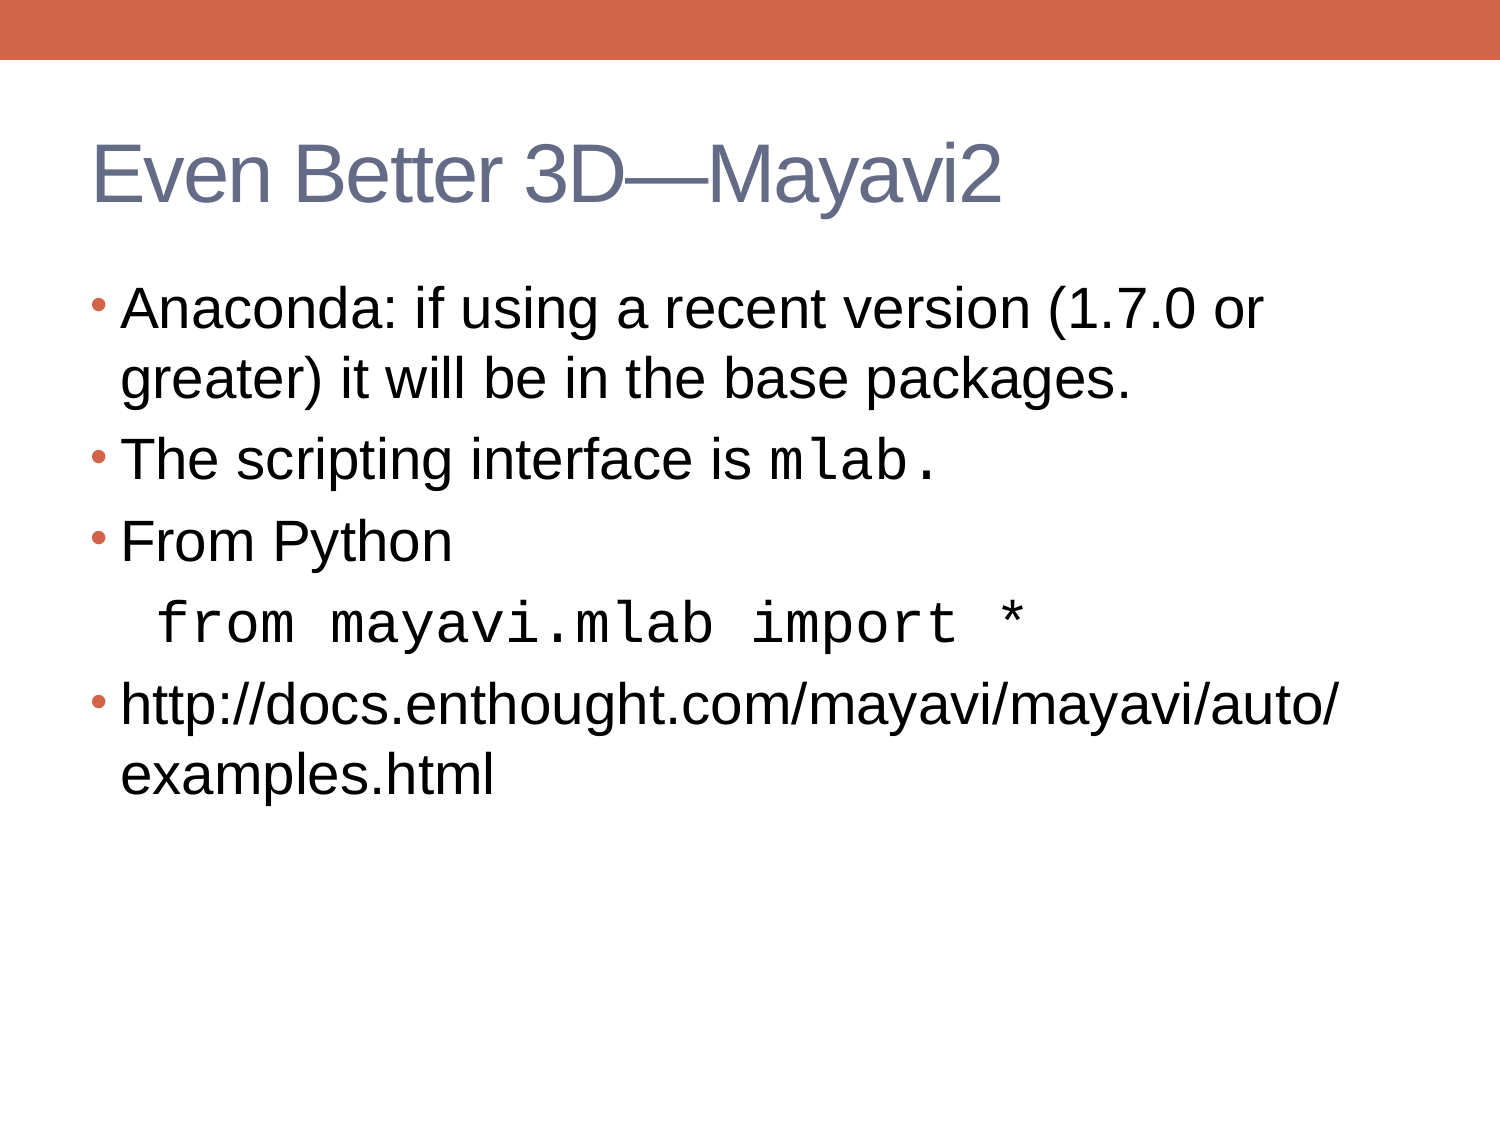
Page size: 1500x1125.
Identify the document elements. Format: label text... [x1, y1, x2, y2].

title Even Better 3D—Mayavi2 [75, 87, 1425, 250]
list Anaconda: if using a recent version (1.7.0 or greater) it will be in the base packages. The scripting interface is mlab. From Python from mayavi.mlab import * http://docs.enthought.com/mayavi/mayavi/auto/examples.html [75, 262, 1425, 1063]
